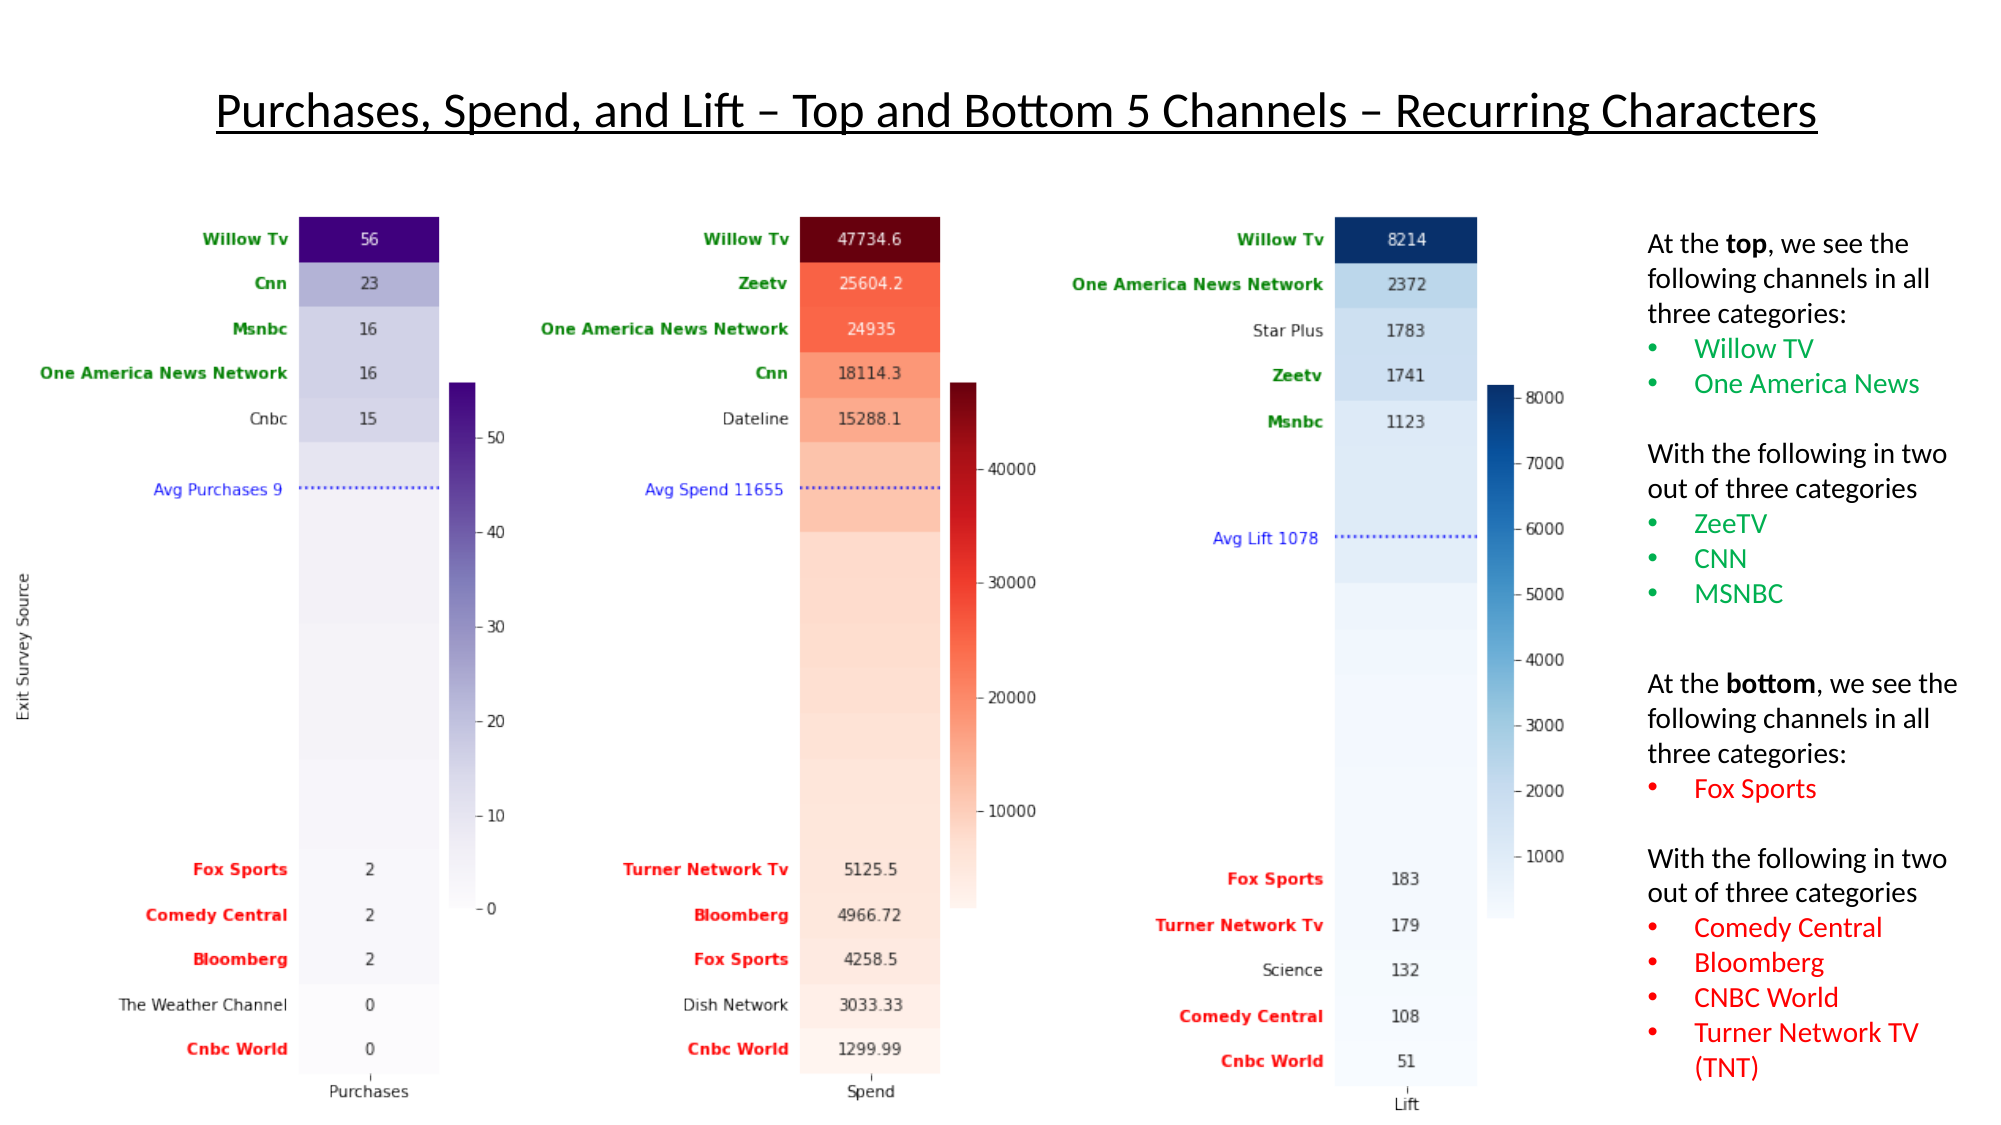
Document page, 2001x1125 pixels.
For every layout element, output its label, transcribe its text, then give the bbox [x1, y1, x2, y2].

picture [530, 206, 1048, 1112]
text_box At the top, we see the following channels in all three categories: Willow TV One America News With the following in two out of three categories ZeeTV CNN MSNBC [1632, 217, 1993, 652]
text_box At the bottom, we see the following channels in all three categories: Fox Sports With the following in two out of three categories Comedy Central Bloomberg CNBC World Turner Network TV (TNT) [1632, 656, 1993, 1125]
picture [1061, 206, 1577, 1125]
picture [7, 206, 517, 1112]
text_box Purchases, Spend, and Lift – Top and Bottom 5 Channels – Recurring Characters [200, 70, 1855, 145]
